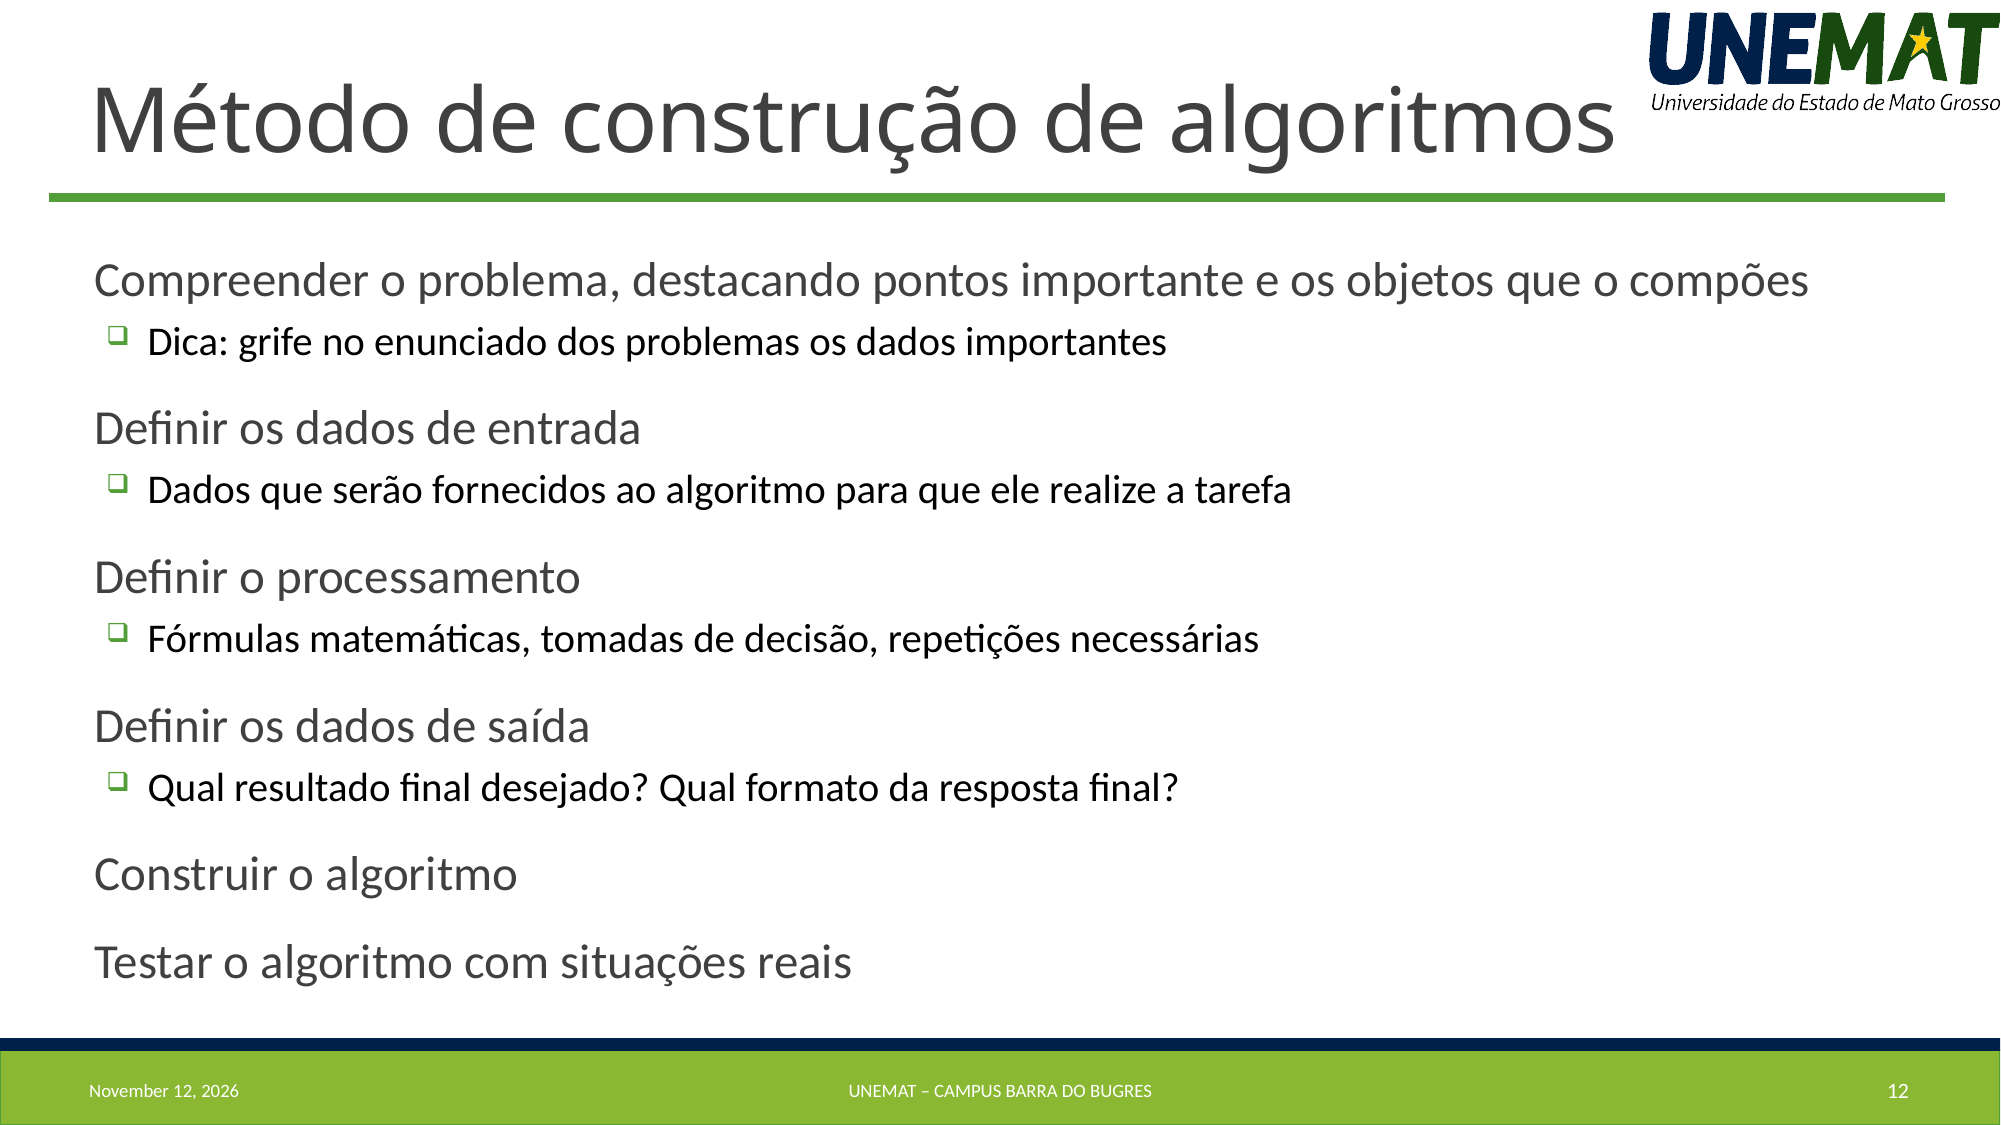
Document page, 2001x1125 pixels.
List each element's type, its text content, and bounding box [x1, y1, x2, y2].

picture [1632, 0, 2001, 136]
footer UNEMAT – Campus barra do bugres [604, 1059, 1396, 1120]
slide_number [74, 1059, 480, 1120]
title Método de construção de algoritmos [74, 47, 1633, 179]
list Compreender o problema, destacando pontos importante e os objetos que o compões Dica: grife no enunciado dos problemas os dados importantes Definir os dados de entrada Dados que serão fornecidos ao algoritmo para que ele realize a tarefa Definir o processamento Fórmulas matemáticas, tomadas de decisão, repetições necessárias Definir os dados de saída Qual resultado final desejado? Qual formato da resposta final? Construir o algoritmo Testar o algoritmo com situações reais [74, 239, 1924, 1001]
slide_number 12 [1708, 1059, 1925, 1120]
